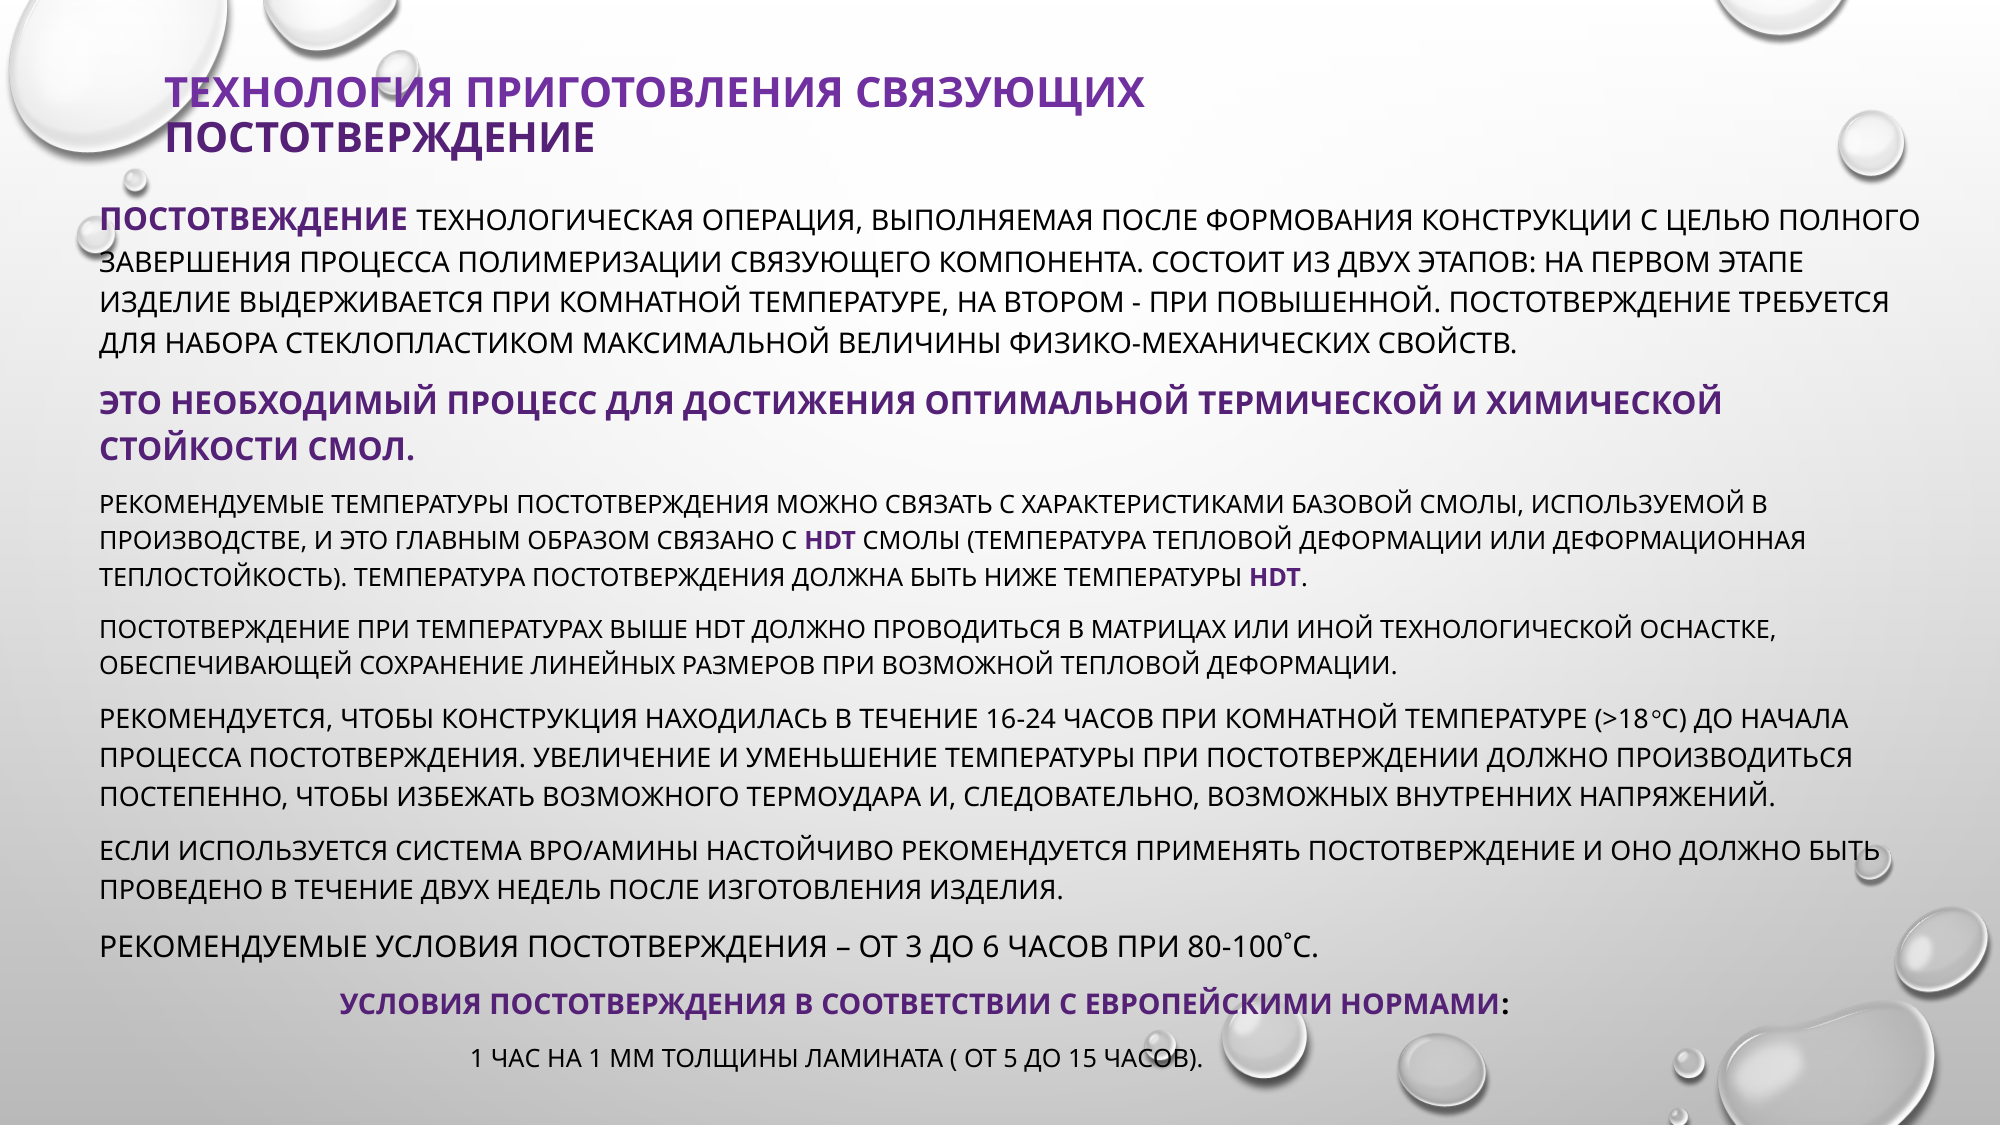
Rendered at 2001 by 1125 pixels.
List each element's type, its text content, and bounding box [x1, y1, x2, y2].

list ПОСТОТВЕЖДЕНИЕ технологическая операция, выполняемая после формования конструкции с целью полного завершения процесса полимеризации связующего компонента. Состоит из двух этапов: на первом этапе изделие выдерживается при комнатной температуре, на втором - при повышенной. Постотверждение требуется для набора стеклопластиком максимальной величины физико-механических свойств. Это необходимый процесс для достижения оптимальной термической и химической стойкости смол. Рекомендуемые температуры постотверждения можно связать с характеристиками базовой смолы, используемой в производстве, и это главным образом связано с HDT смолы (температура тепловой деформации или деформационная теплостойкость). Температура постотверждения должна быть ниже температуры HDT. Постотверждение при температурах выше HDT должно проводиться в матрицах или иной технологической оснастке, обеспечивающей сохранение линейных размеров при возможной тепловой деформации. Рекомендуется, чтобы конструкция находилась в течение 16-24 часов при комнатной температуре (>18°C) до начала процесса постотверждения. Увеличение и уменьшение температуры при постотверждении должно производиться постепенно, чтобы избежать возможного термоудара и, следовательно, возможных внутренних напряжений. Если используется система ВРО/амины настойчиво рекомендуется применять постотверждение и оно должно быть проведено в течение двух недель после изготовления изделия. Рекомендуемые условия постотверждения – от 3 до 6 часов при 80-100˚С. Условия постотверждения в соответствии с европейскими нормами: 1 час на 1 мм толщины ламината ( от 5 до 15 часов). [84, 183, 1940, 1098]
title Технология приготовления связующих постотверждение [149, 101, 1986, 132]
picture [0, 0, 2000, 1125]
